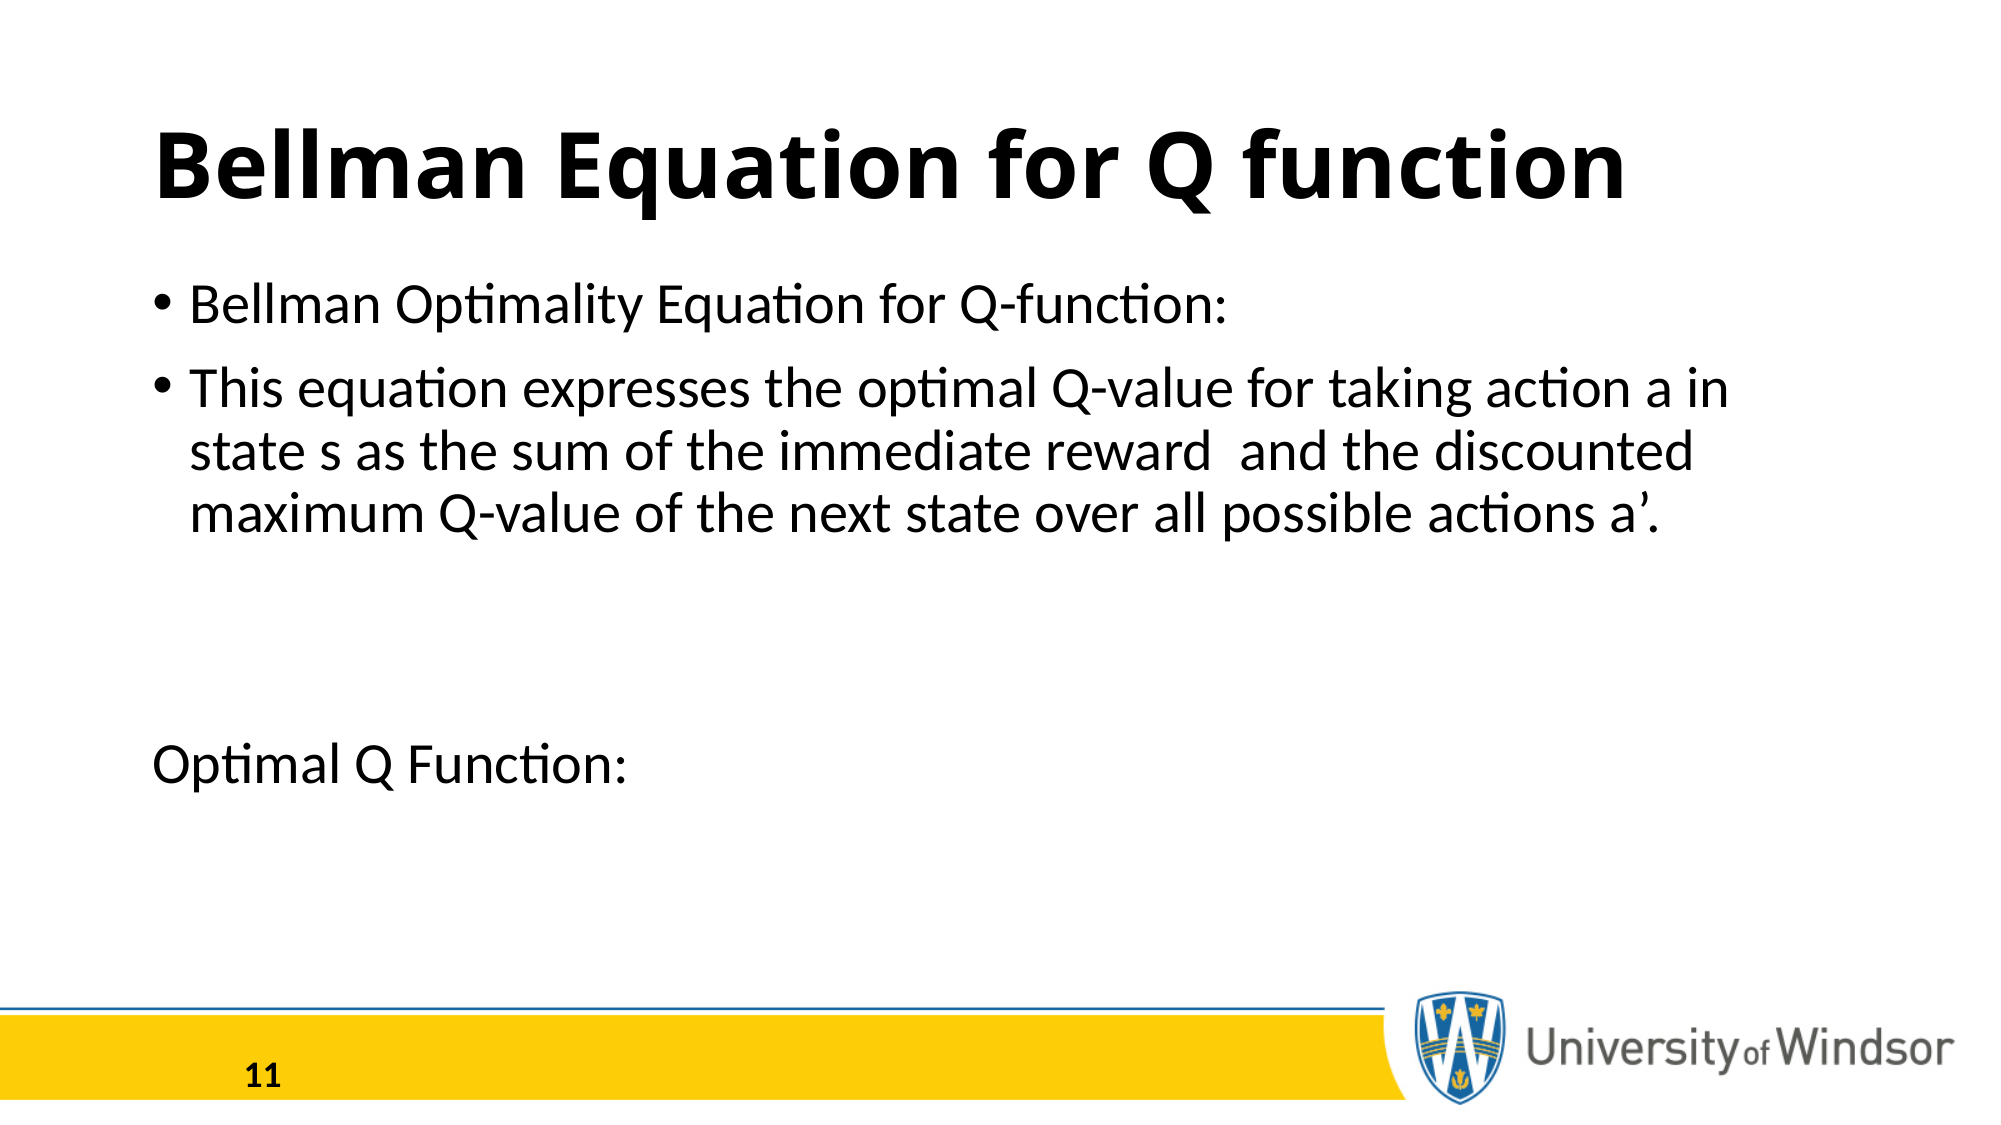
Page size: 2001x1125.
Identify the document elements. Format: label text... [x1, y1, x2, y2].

picture [0, 974, 2000, 1125]
slide_number 11 [37, 1042, 488, 1103]
title Bellman Equation for Q function [137, 59, 1863, 278]
